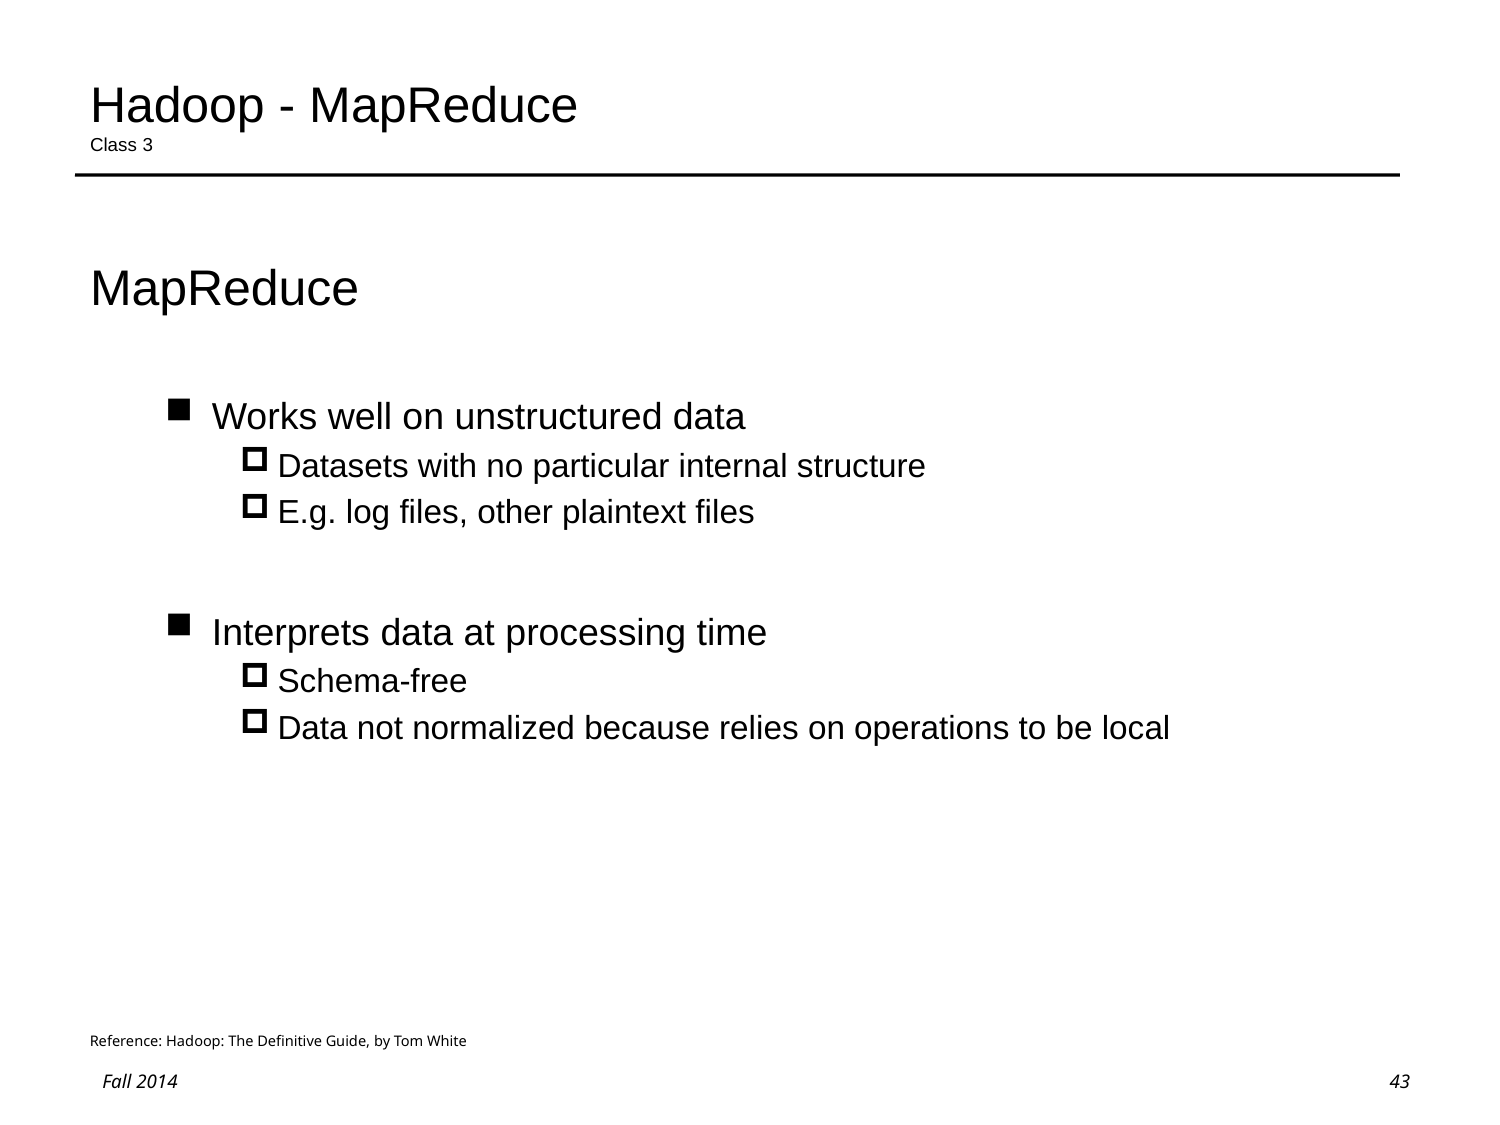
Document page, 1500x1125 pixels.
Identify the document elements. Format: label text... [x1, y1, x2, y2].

text_box Reference: Hadoop: The Definitive Guide, by Tom White [74, 1024, 1425, 1058]
list MapReduce Works well on unstructured data Datasets with no particular internal structure E.g. log files, other plaintext files Interprets data at processing time Schema-free Data not normalized because relies on operations to be local [75, 187, 1425, 1006]
title Hadoop - MapReduce Class 3 [75, 45, 1425, 163]
slide_number 43 [1074, 1062, 1425, 1100]
